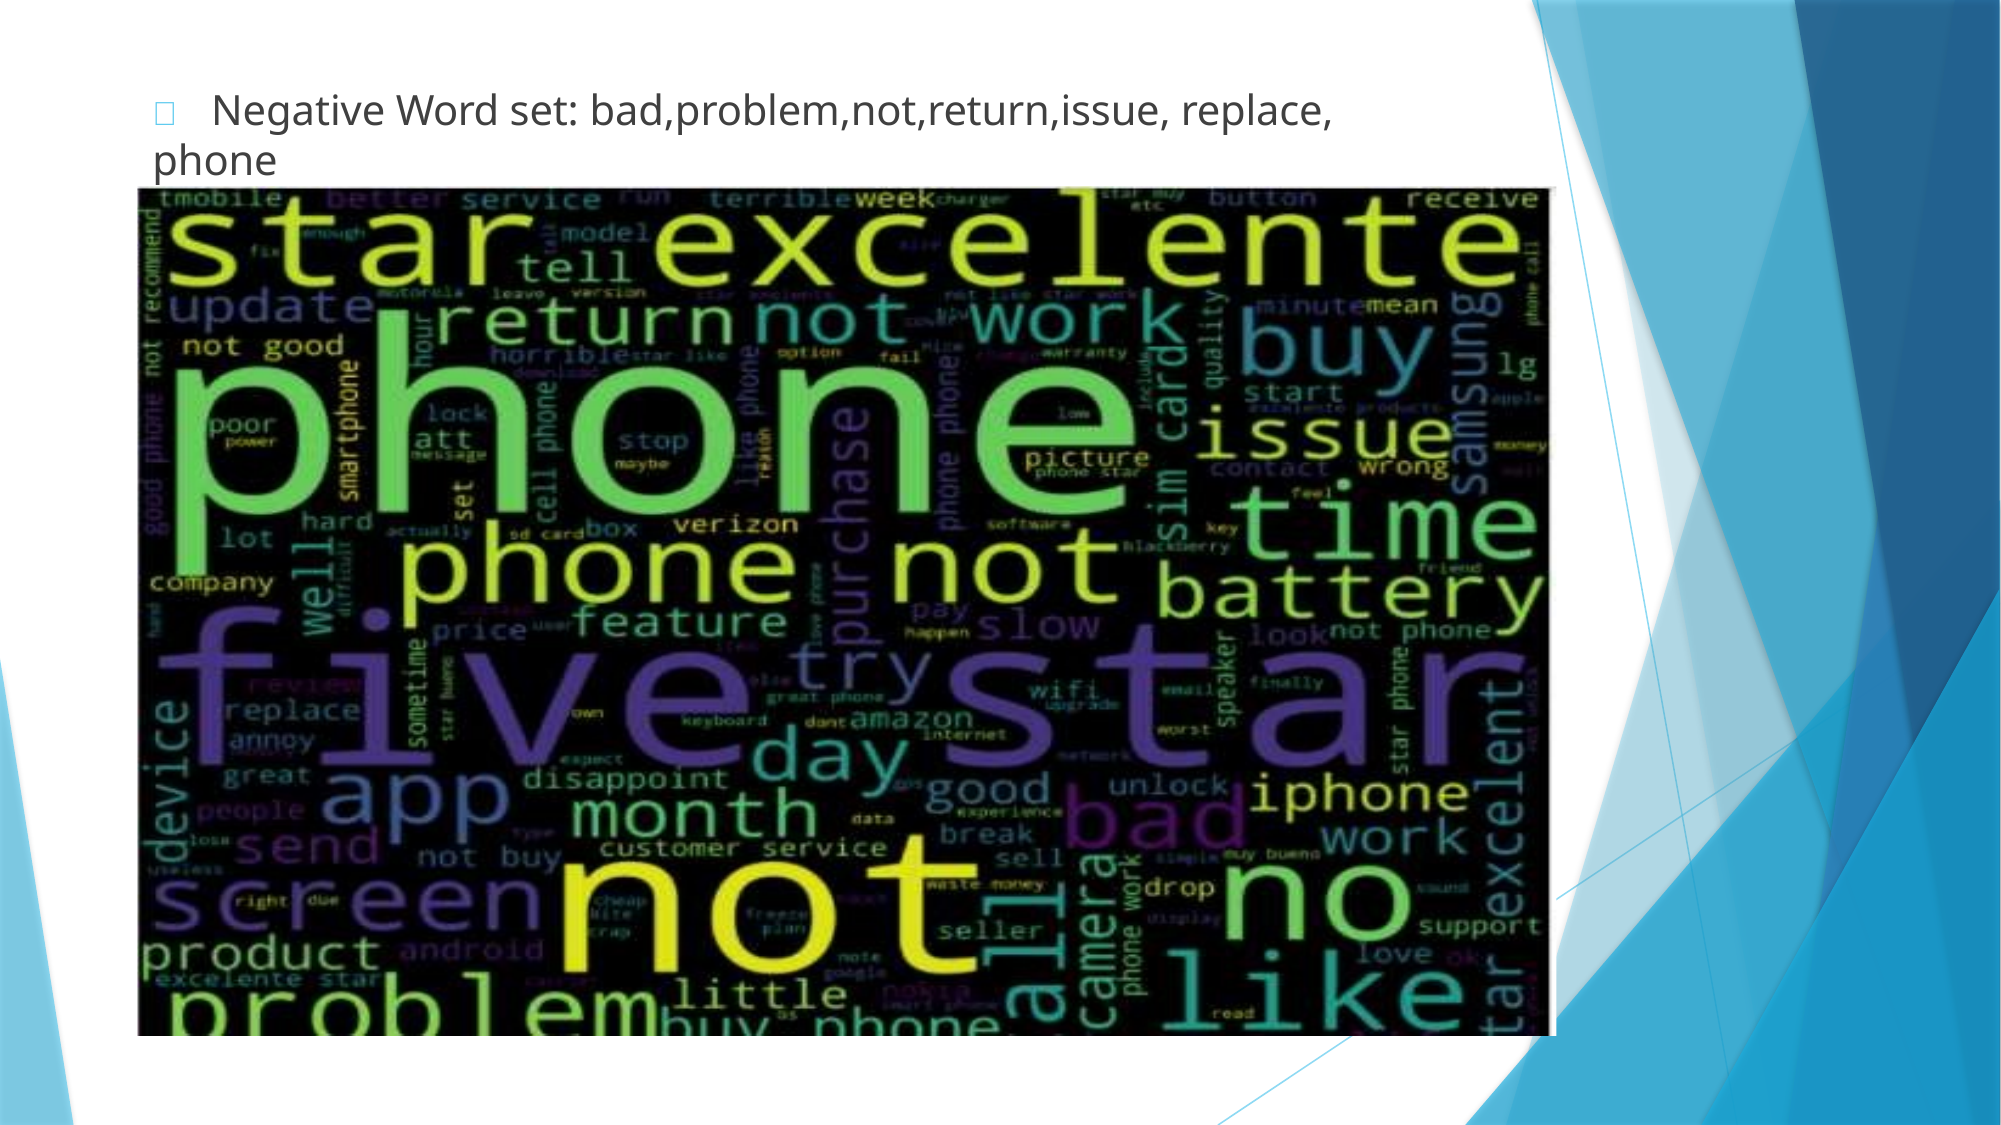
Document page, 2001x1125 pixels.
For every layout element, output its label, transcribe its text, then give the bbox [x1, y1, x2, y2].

text_box [137, 186, 1557, 1036]
title  Negative Word set: bad,problem,not,return,issue, replace, phone [150, 81, 1441, 186]
